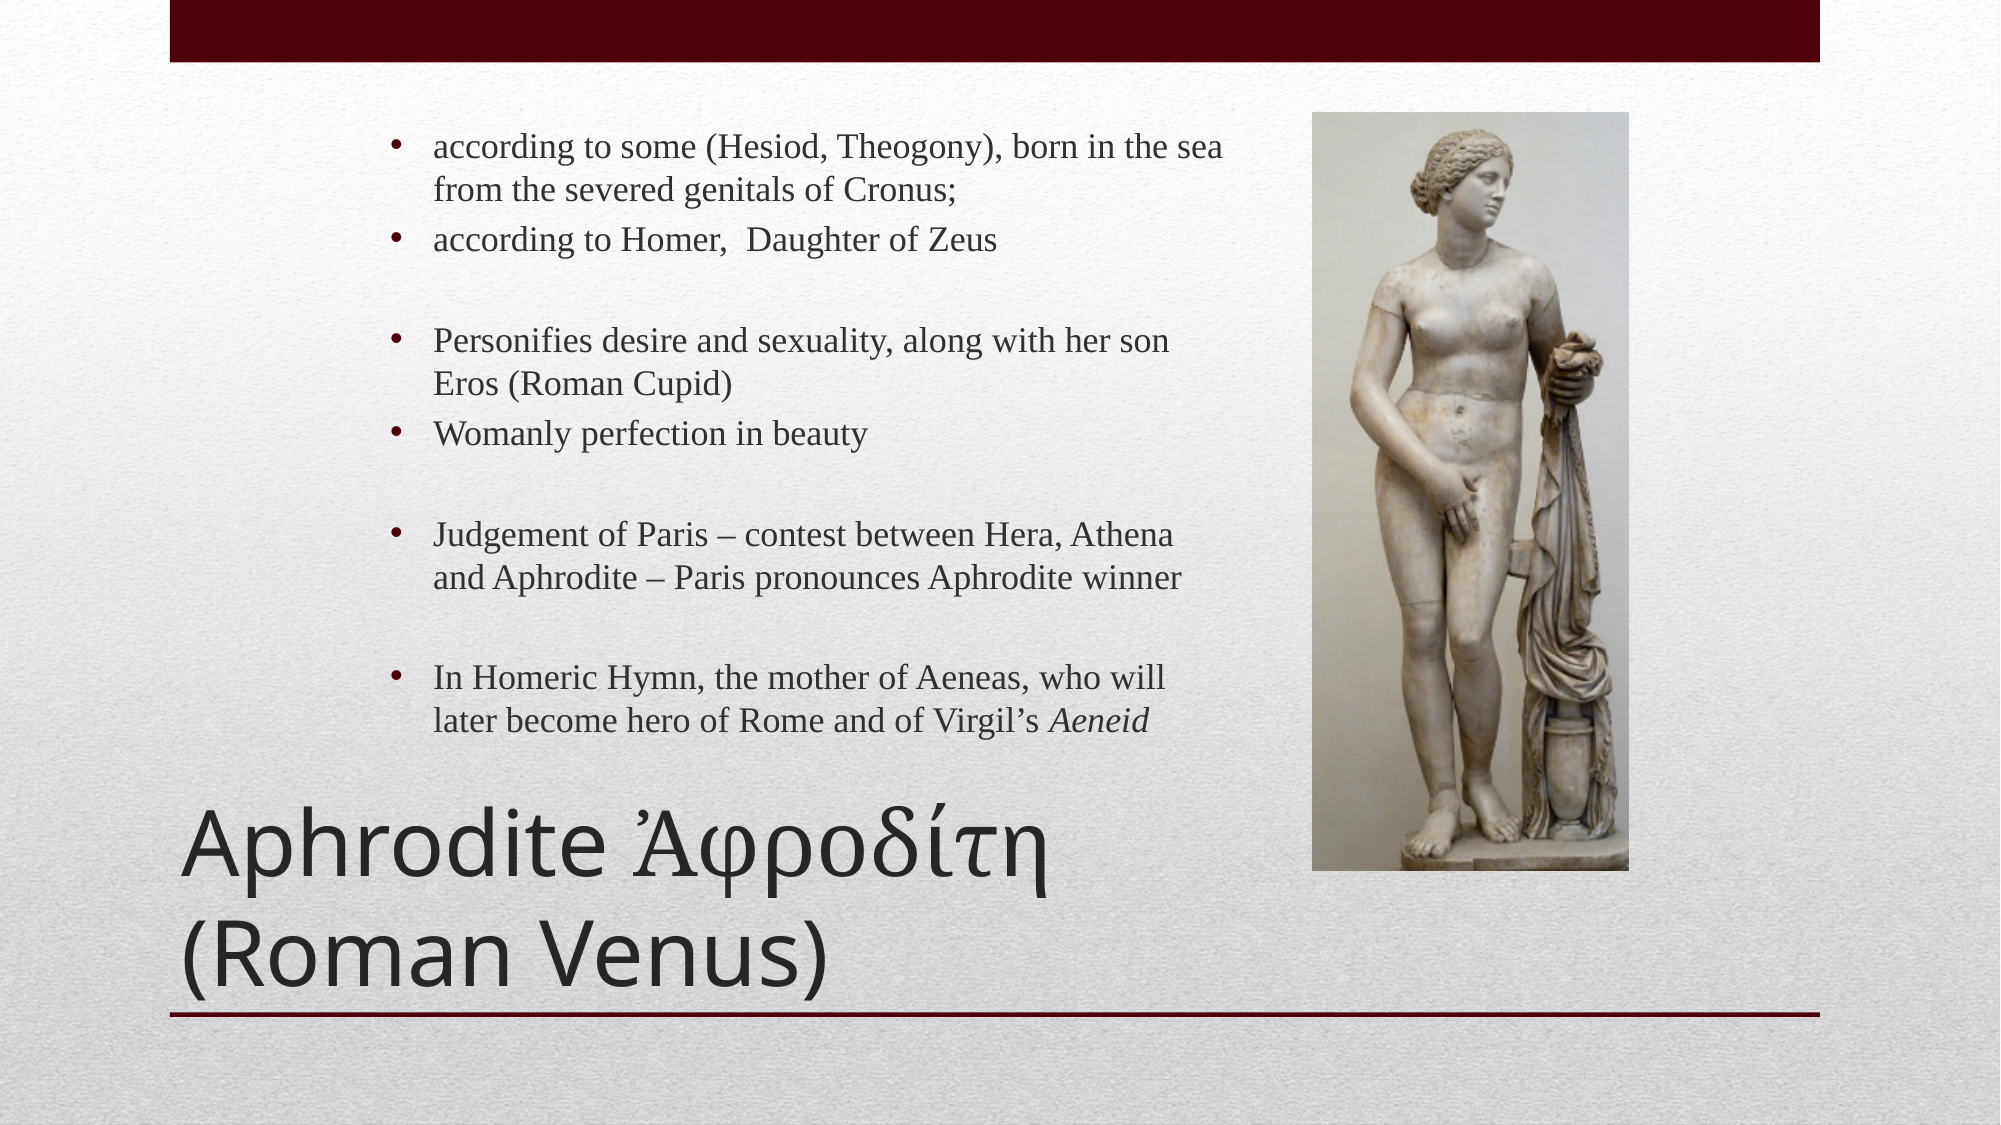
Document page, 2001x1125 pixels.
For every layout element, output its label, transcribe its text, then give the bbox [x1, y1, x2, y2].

title Aphrodite Ἀφροδίτη (Roman Venus) [166, 750, 1650, 1013]
picture [1311, 111, 1629, 871]
list according to some (Hesiod, Theogony), born in the sea from the severed genitals of Cronus; according to Homer, Daughter of Zeus Personifies desire and sexuality, along with her son Eros (Roman Cupid) Womanly perfection in beauty Judgement of Paris – contest between Hera, Athena and Aphrodite – Paris pronounces Aphrodite winner In Homeric Hymn, the mother of Aeneas, who will later become hero of Rome and of Virgil’s Aeneid [375, 112, 1250, 750]
